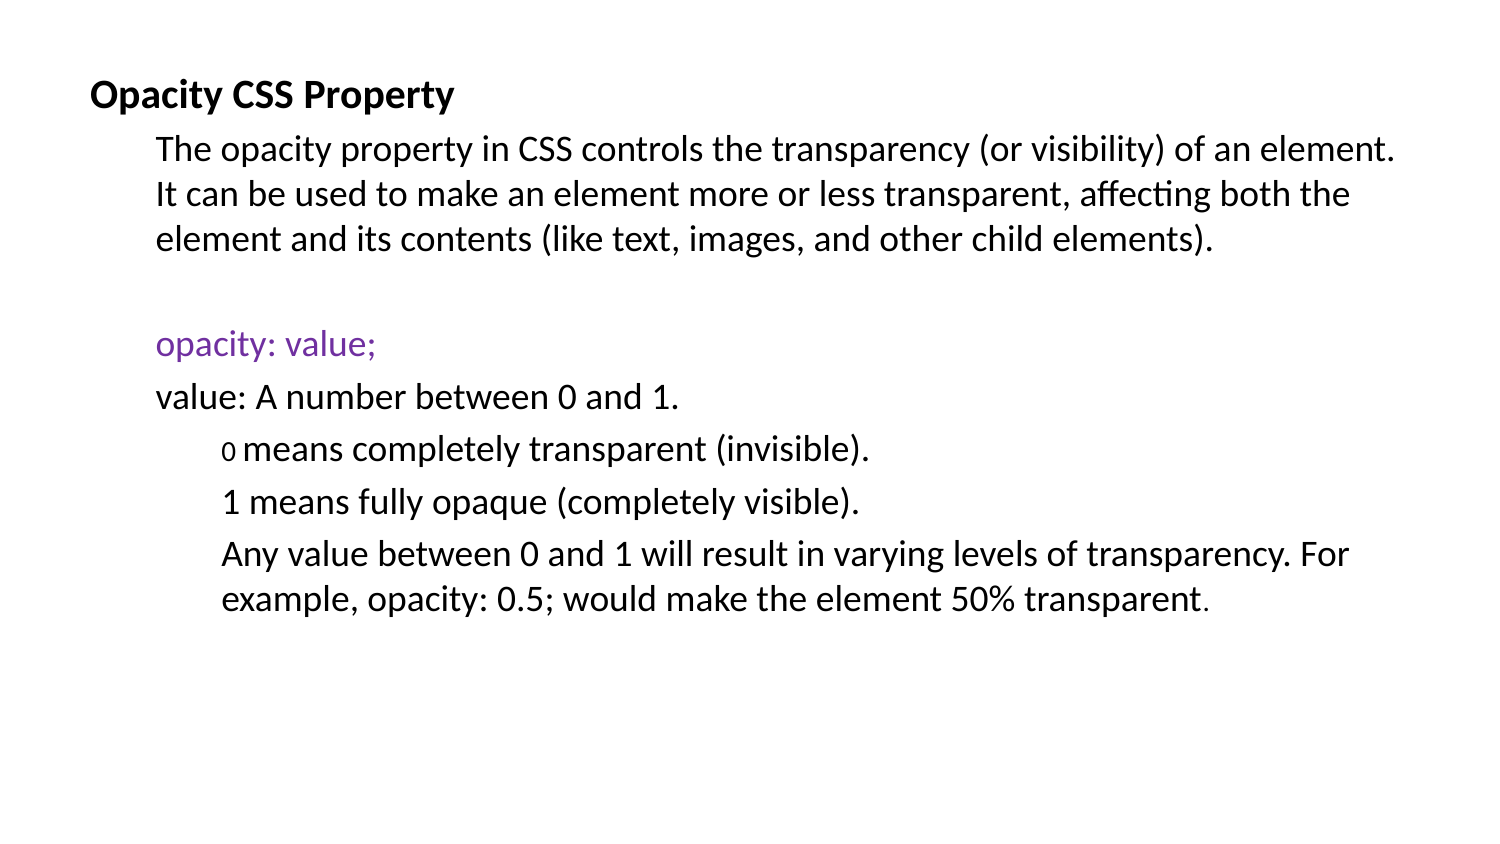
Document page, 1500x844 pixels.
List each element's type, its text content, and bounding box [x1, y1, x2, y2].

list Opacity CSS Property The opacity property in CSS controls the transparency (or visibility) of an element. It can be used to make an element more or less transparent, affecting both the element and its contents (like text, images, and other child elements). opacity: value; value: A number between 0 and 1. 0 means completely transparent (invisible). 1 means fully opaque (completely visible). Any value between 0 and 1 will result in varying levels of transparency. For example, opacity: 0.5; would make the element 50% transparent. [75, 59, 1425, 810]
